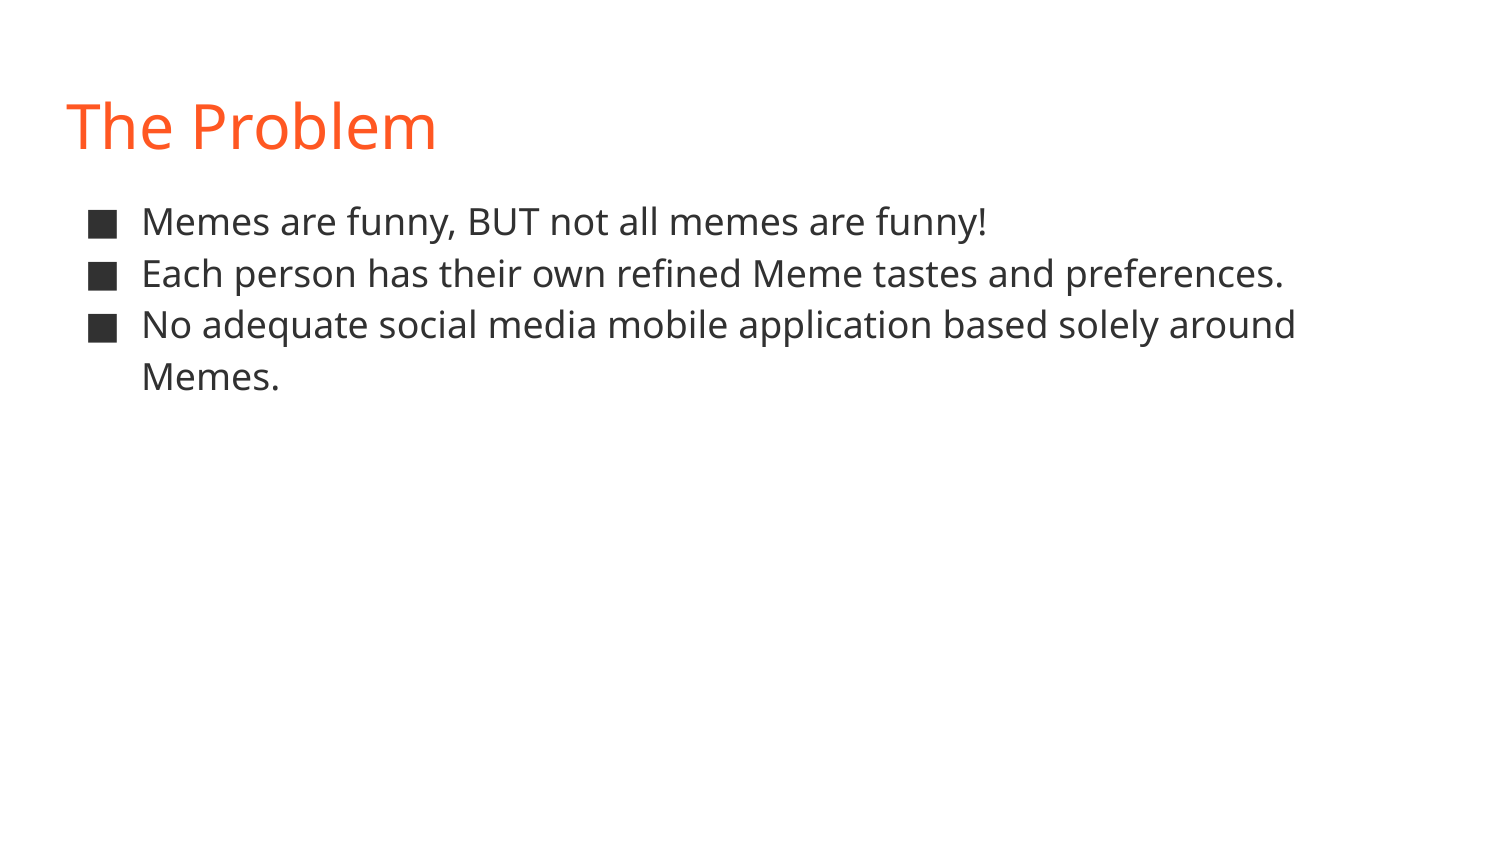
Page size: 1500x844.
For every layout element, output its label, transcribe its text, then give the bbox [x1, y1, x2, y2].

list Memes are funny, BUT not all memes are funny! Each person has their own refined Meme tastes and preferences. No adequate social media mobile application based solely around Memes. [51, 176, 1449, 828]
title The Problem [51, 72, 1449, 167]
